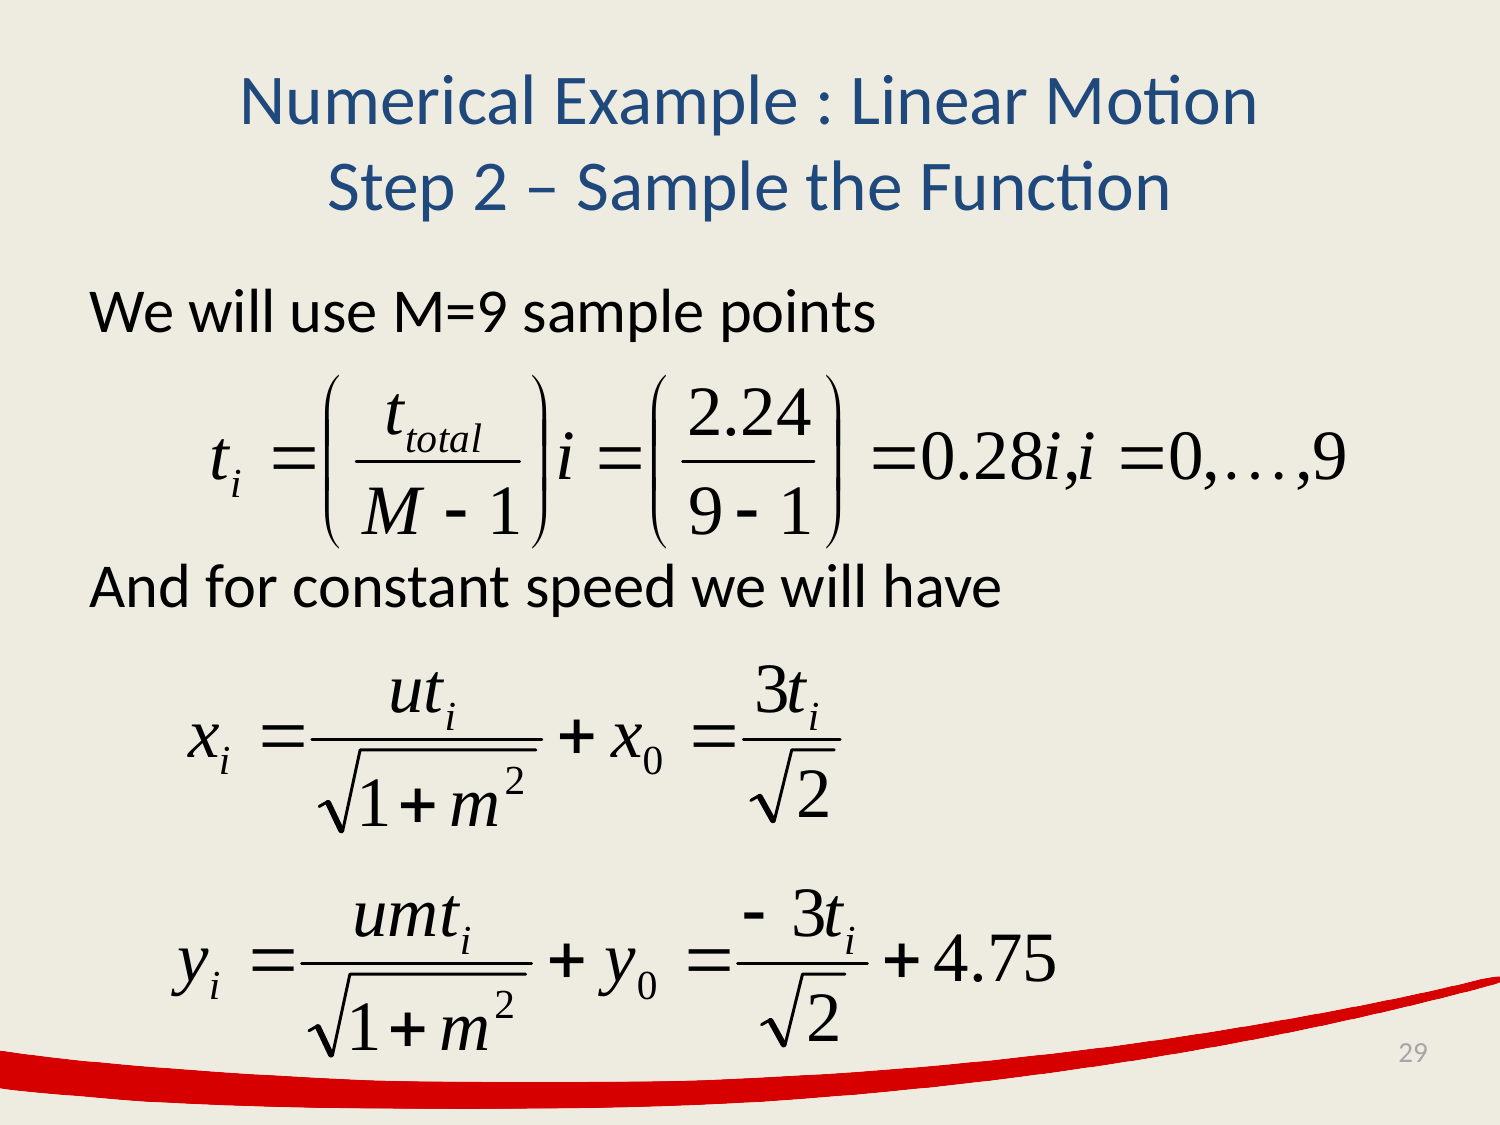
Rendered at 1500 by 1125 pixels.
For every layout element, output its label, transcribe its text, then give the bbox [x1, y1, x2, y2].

text_box We will use M=9 sample points And for constant speed we will have [74, 262, 1425, 1005]
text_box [159, 869, 1070, 1071]
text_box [200, 361, 1359, 563]
picture [0, 972, 1500, 1109]
text_box Numerical Example : Linear Motion Step 2 – Sample the Function [74, 45, 1425, 233]
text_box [173, 645, 854, 846]
